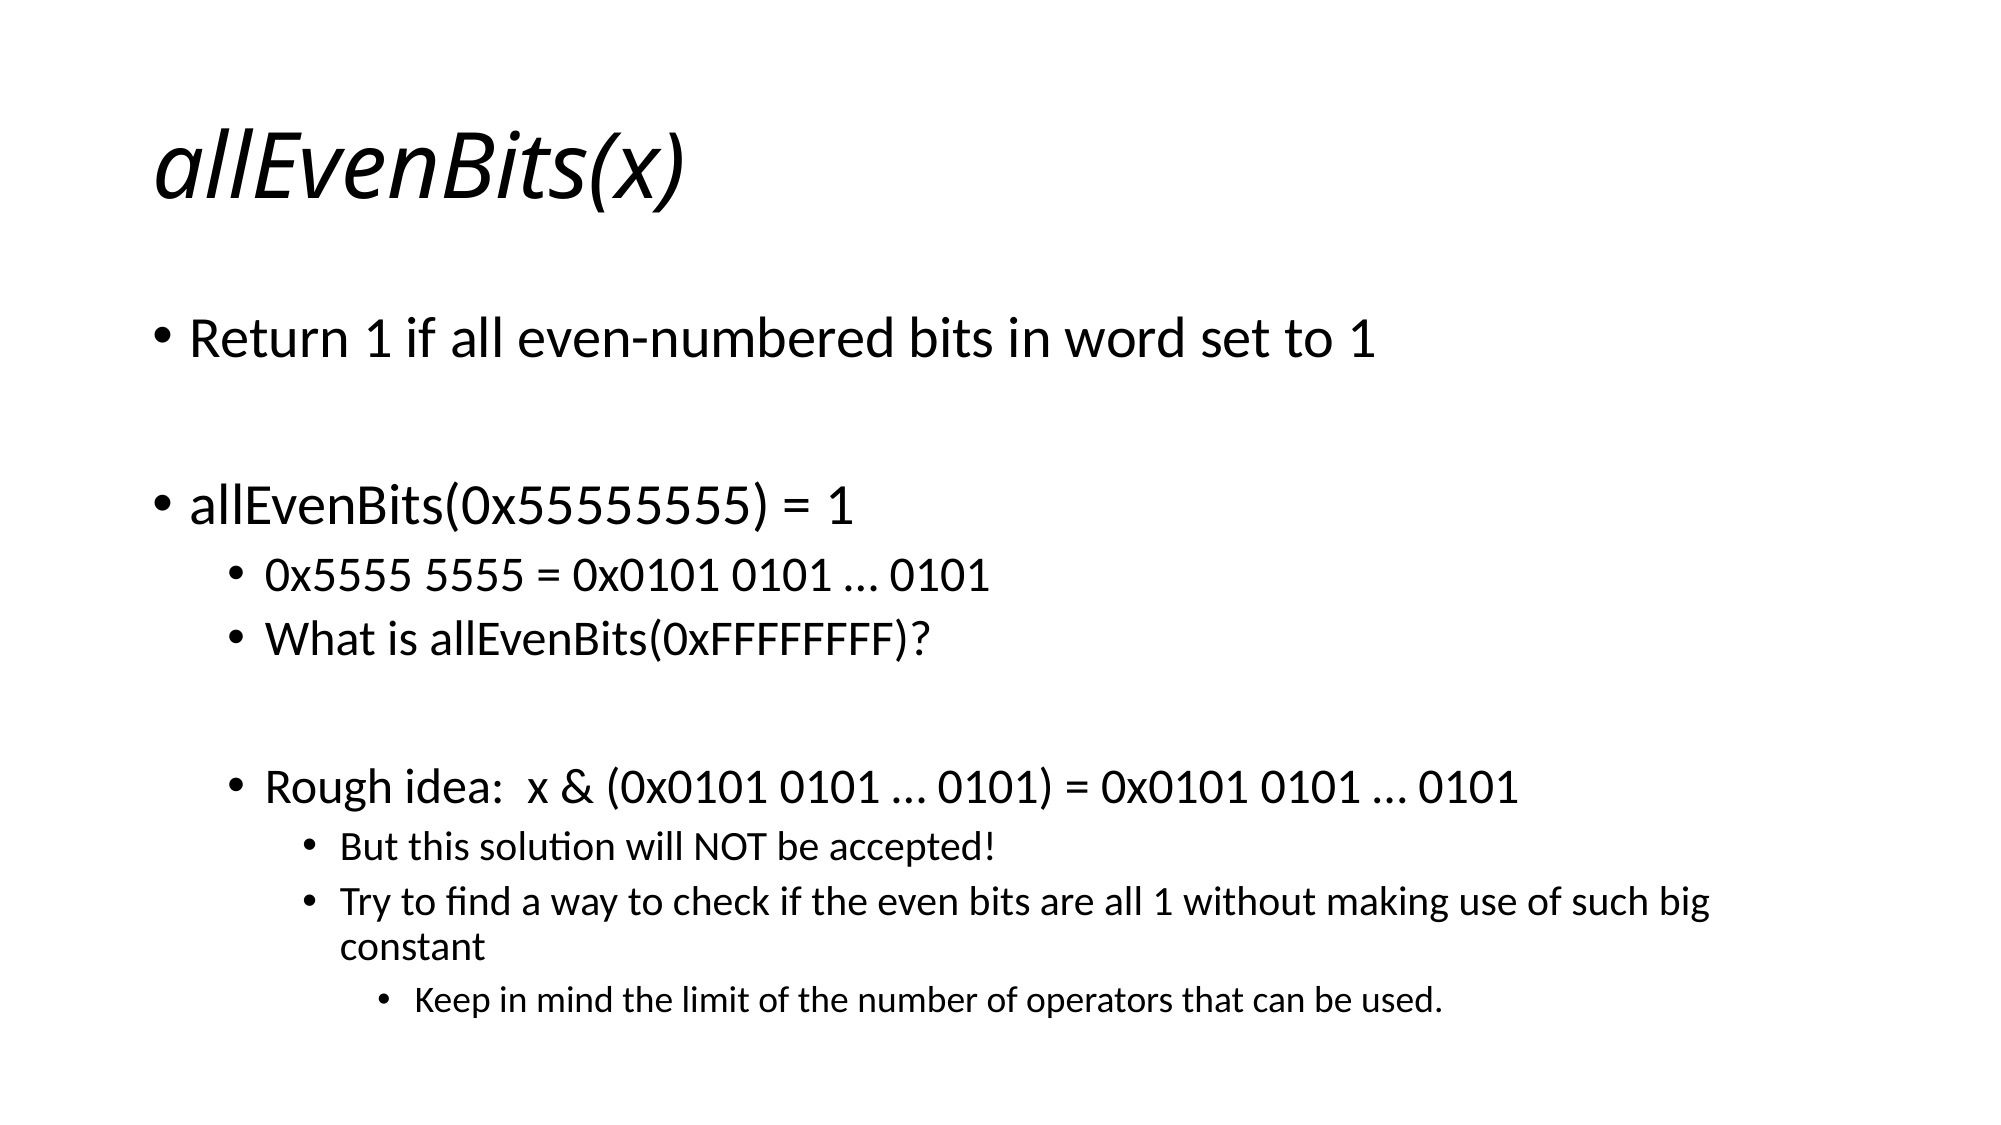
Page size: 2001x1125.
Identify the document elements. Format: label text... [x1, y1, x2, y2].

list Return 1 if all even-numbered bits in word set to 1 allEvenBits(0x55555555) = 1 0x5555 5555 = 0x0101 0101 … 0101 What is allEvenBits(0xFFFFFFFF)? Rough idea: x & (0x0101 0101 … 0101) = 0x0101 0101 … 0101 But this solution will NOT be accepted! Try to find a way to check if the even bits are all 1 without making use of such big constant Keep in mind the limit of the number of operators that can be used. [137, 299, 1863, 1014]
title allEvenBits(x) [137, 59, 1863, 278]
